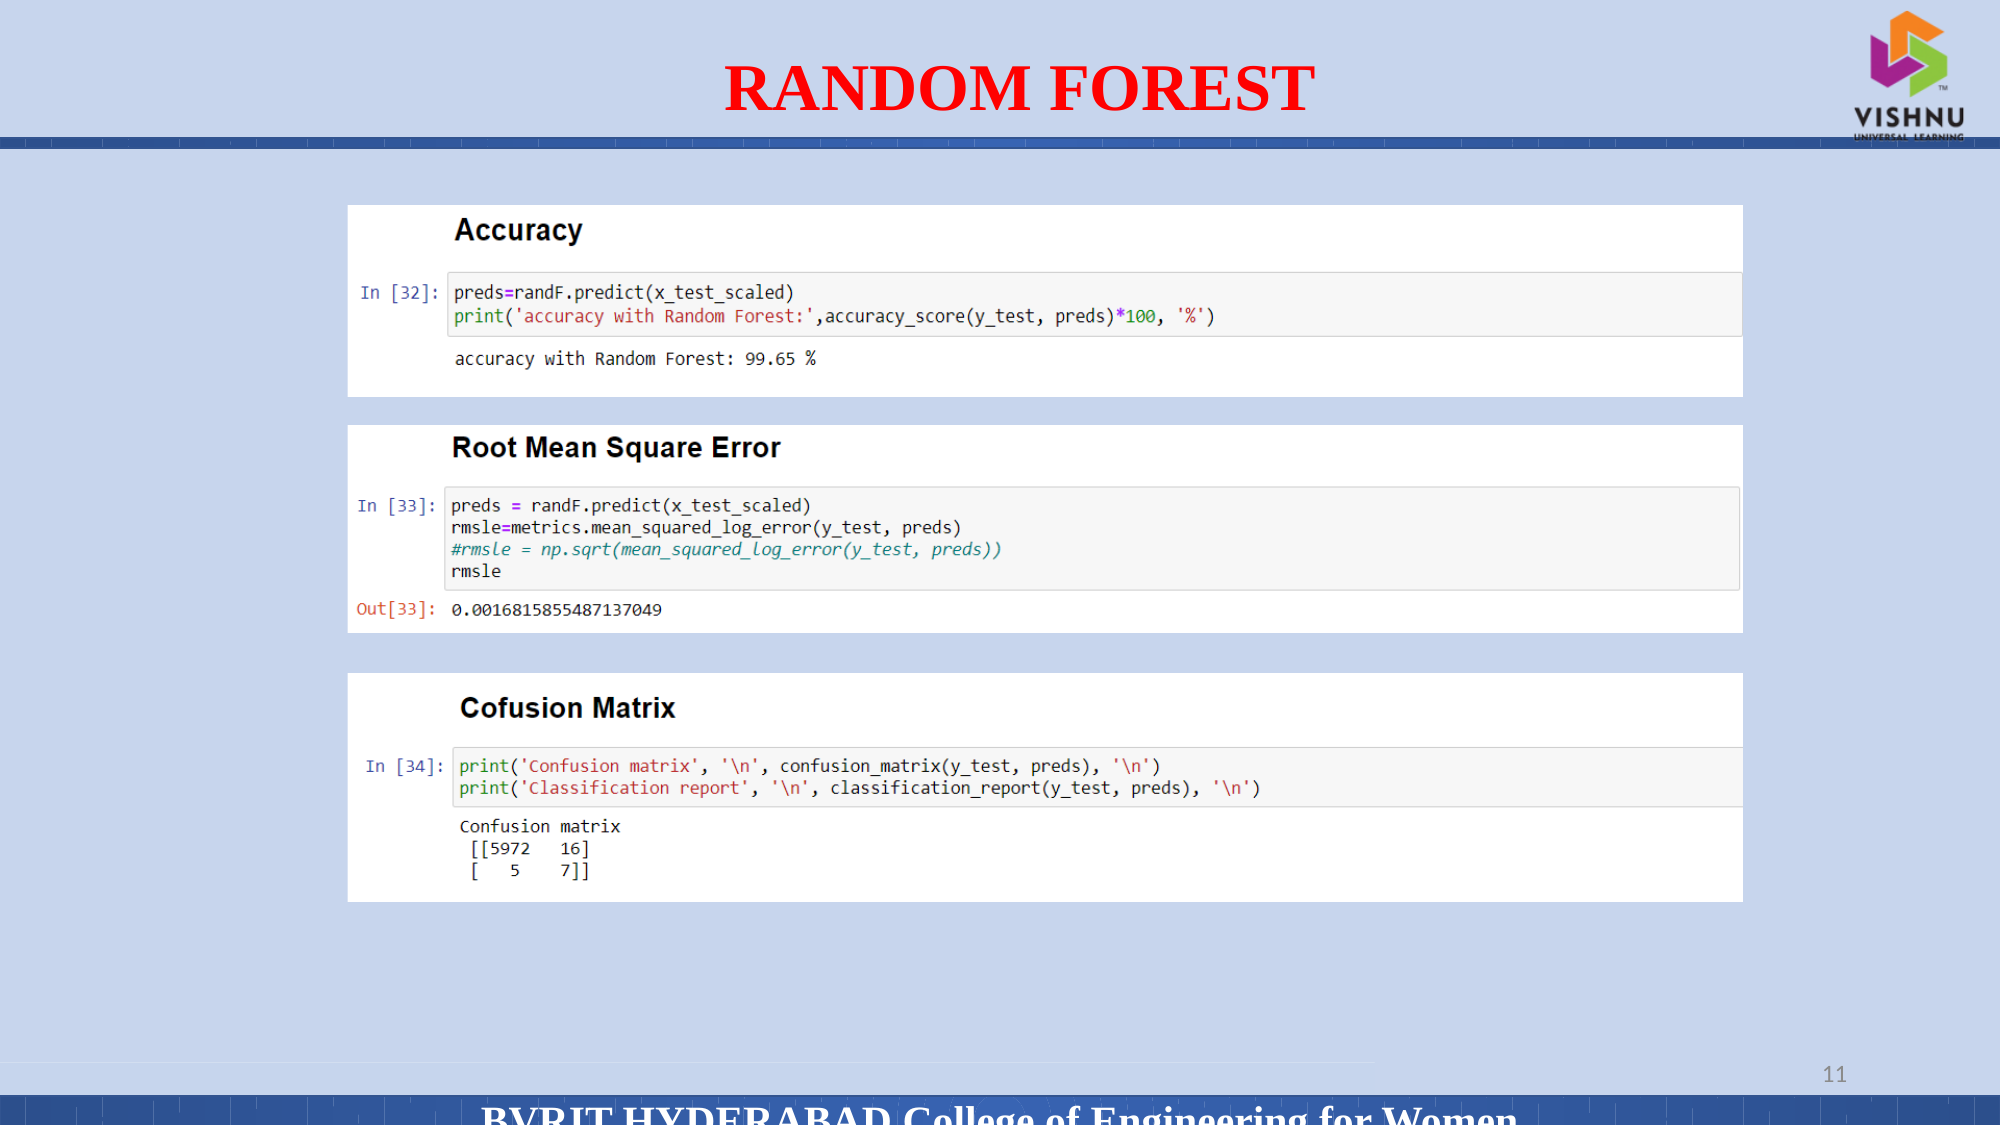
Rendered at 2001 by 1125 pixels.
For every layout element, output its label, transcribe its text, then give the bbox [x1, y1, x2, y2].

text_box RANDOM FOREST [286, 36, 1755, 132]
picture [347, 673, 1743, 902]
slide_number 11 [1412, 1042, 1863, 1095]
text_box [0, 137, 1823, 149]
picture [1823, 0, 2000, 169]
picture [347, 205, 1743, 397]
picture [347, 425, 1743, 633]
text_box BVRIT HYDERABAD College of Engineering for Women [0, 1095, 2000, 1125]
